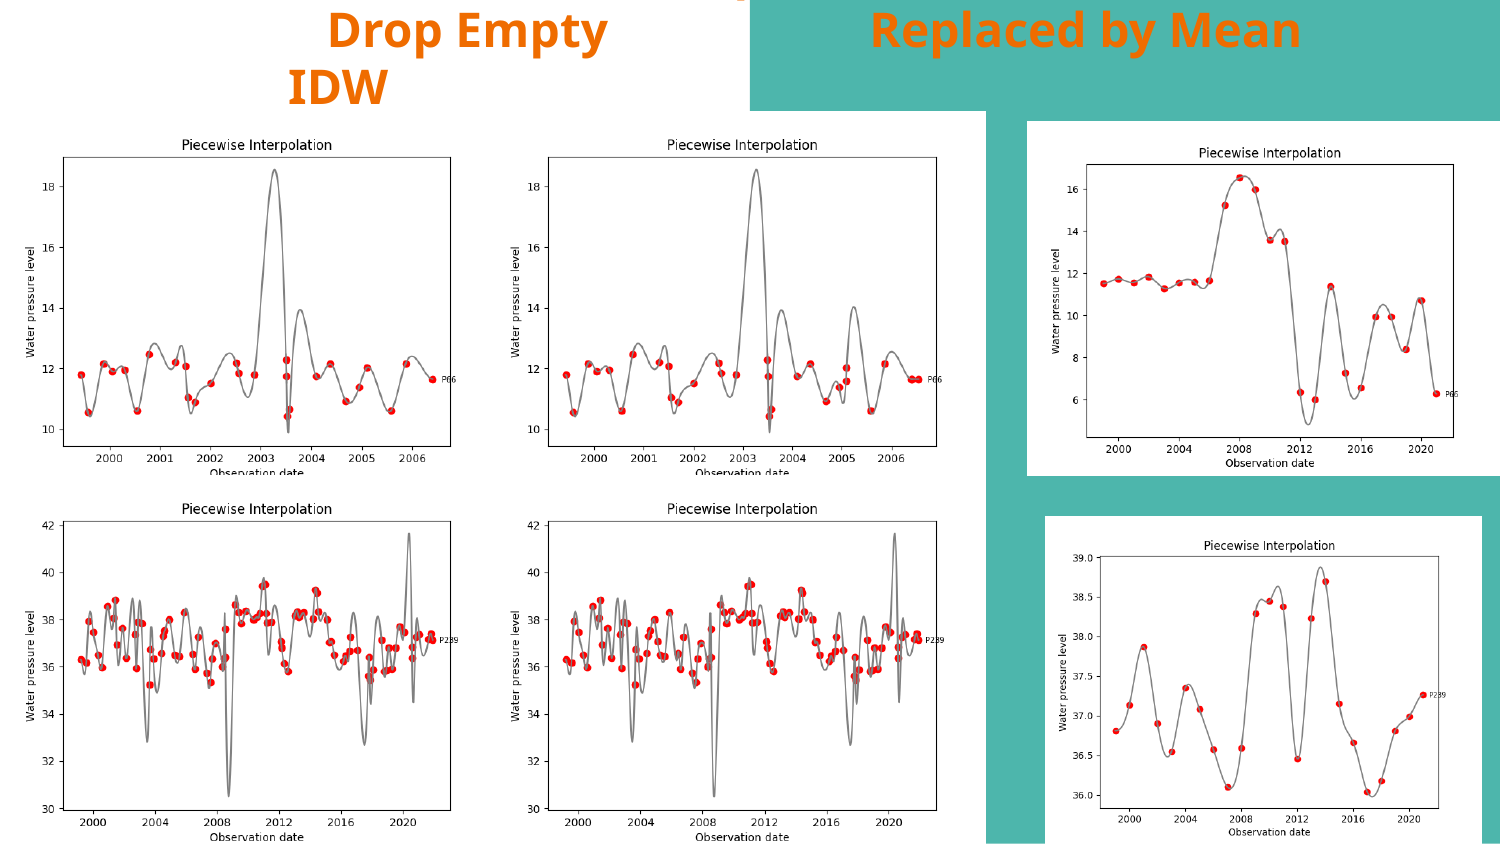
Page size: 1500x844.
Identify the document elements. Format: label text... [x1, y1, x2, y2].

picture [0, 110, 986, 844]
picture [1026, 121, 1500, 477]
picture [1045, 516, 1482, 844]
title Piecewise Interpolation → Cubic Drop Empty Replaced by Mean IDW [11, 24, 1489, 130]
